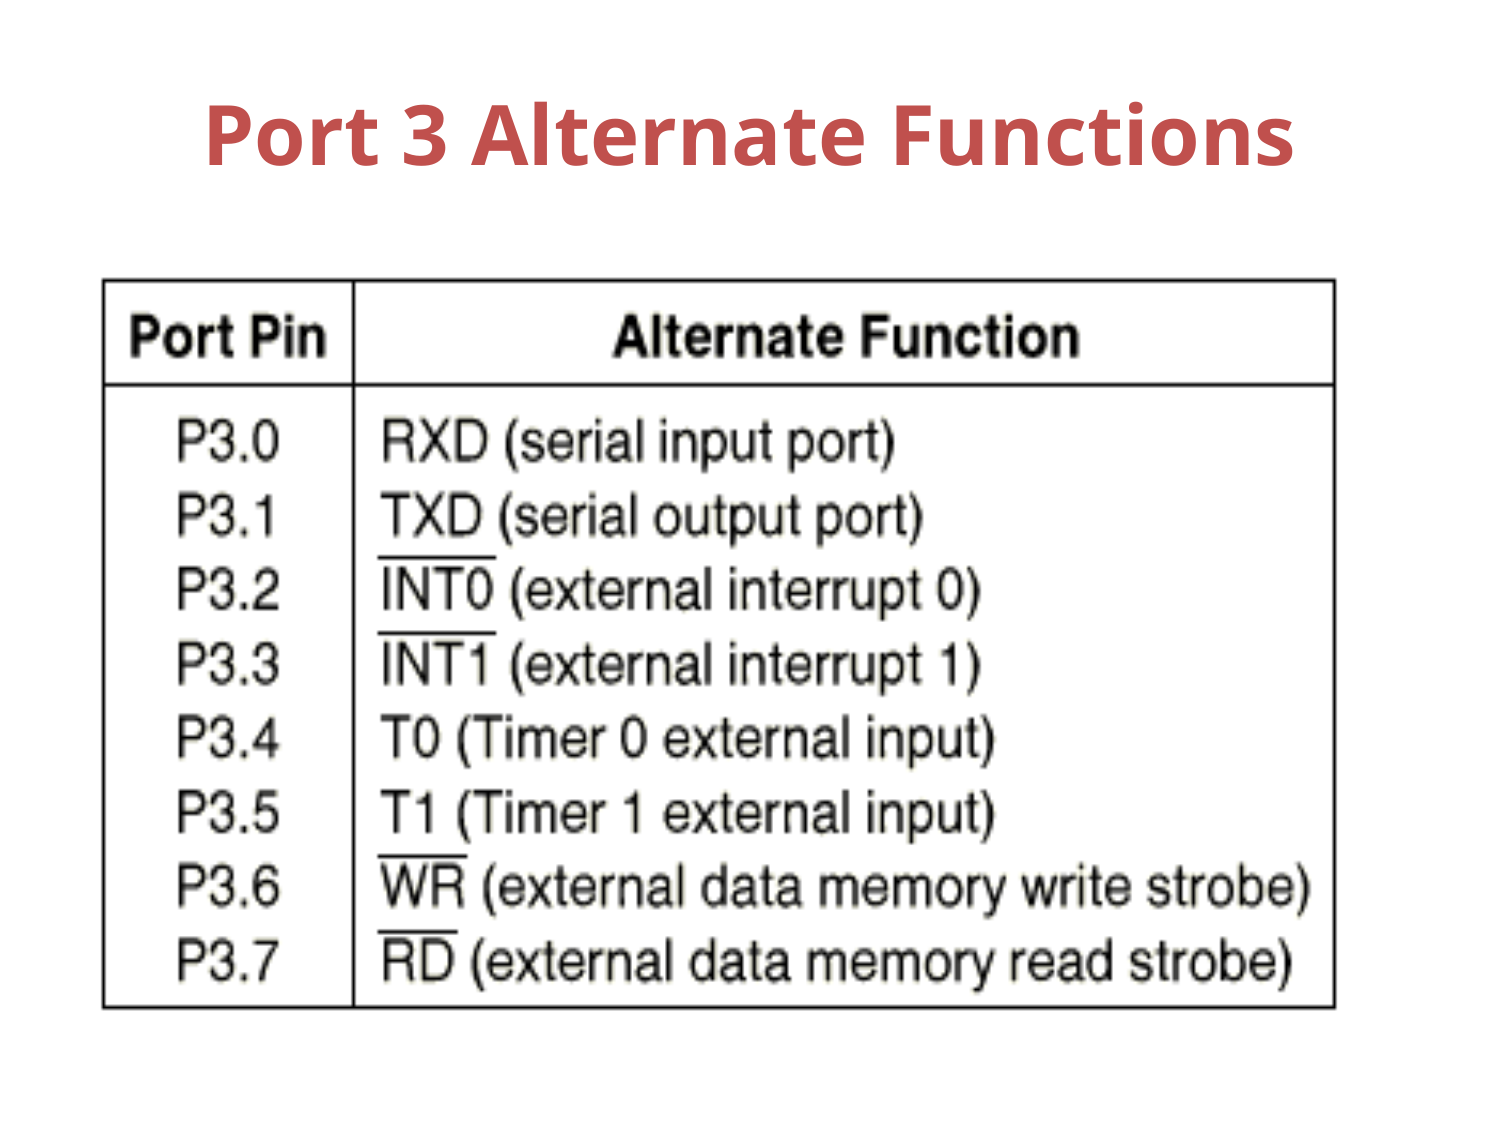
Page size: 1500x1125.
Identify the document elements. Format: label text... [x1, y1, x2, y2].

title Port 3 Alternate Functions [112, 75, 1388, 263]
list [87, 262, 1351, 1026]
